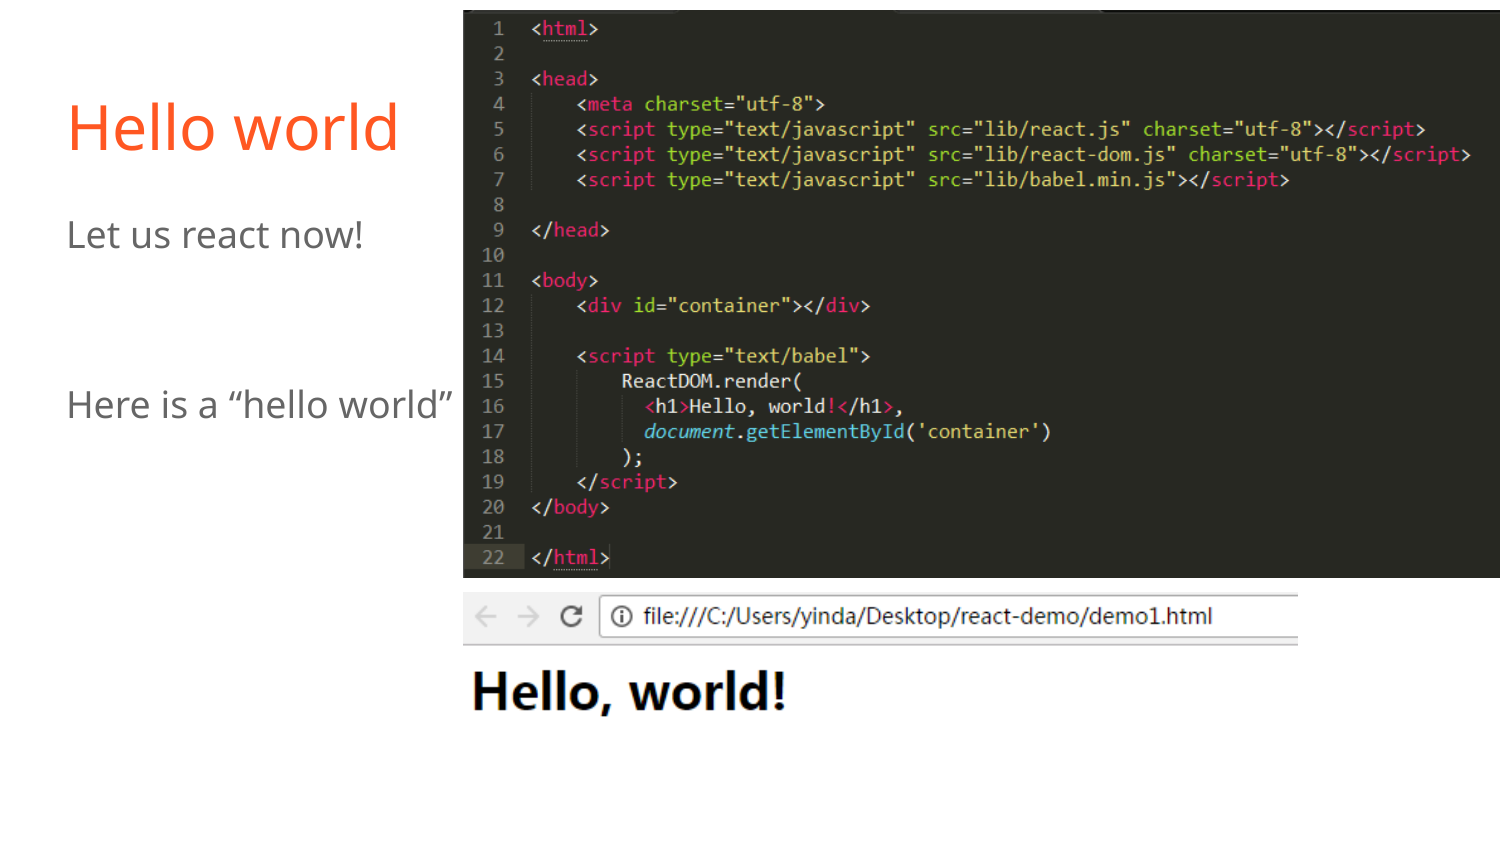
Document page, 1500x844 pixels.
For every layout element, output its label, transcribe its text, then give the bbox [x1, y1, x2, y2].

title Hello world [51, 72, 458, 167]
picture [463, 10, 1500, 578]
list Let us react now! Here is a “hello world” [51, 189, 1449, 750]
picture [463, 592, 1298, 778]
